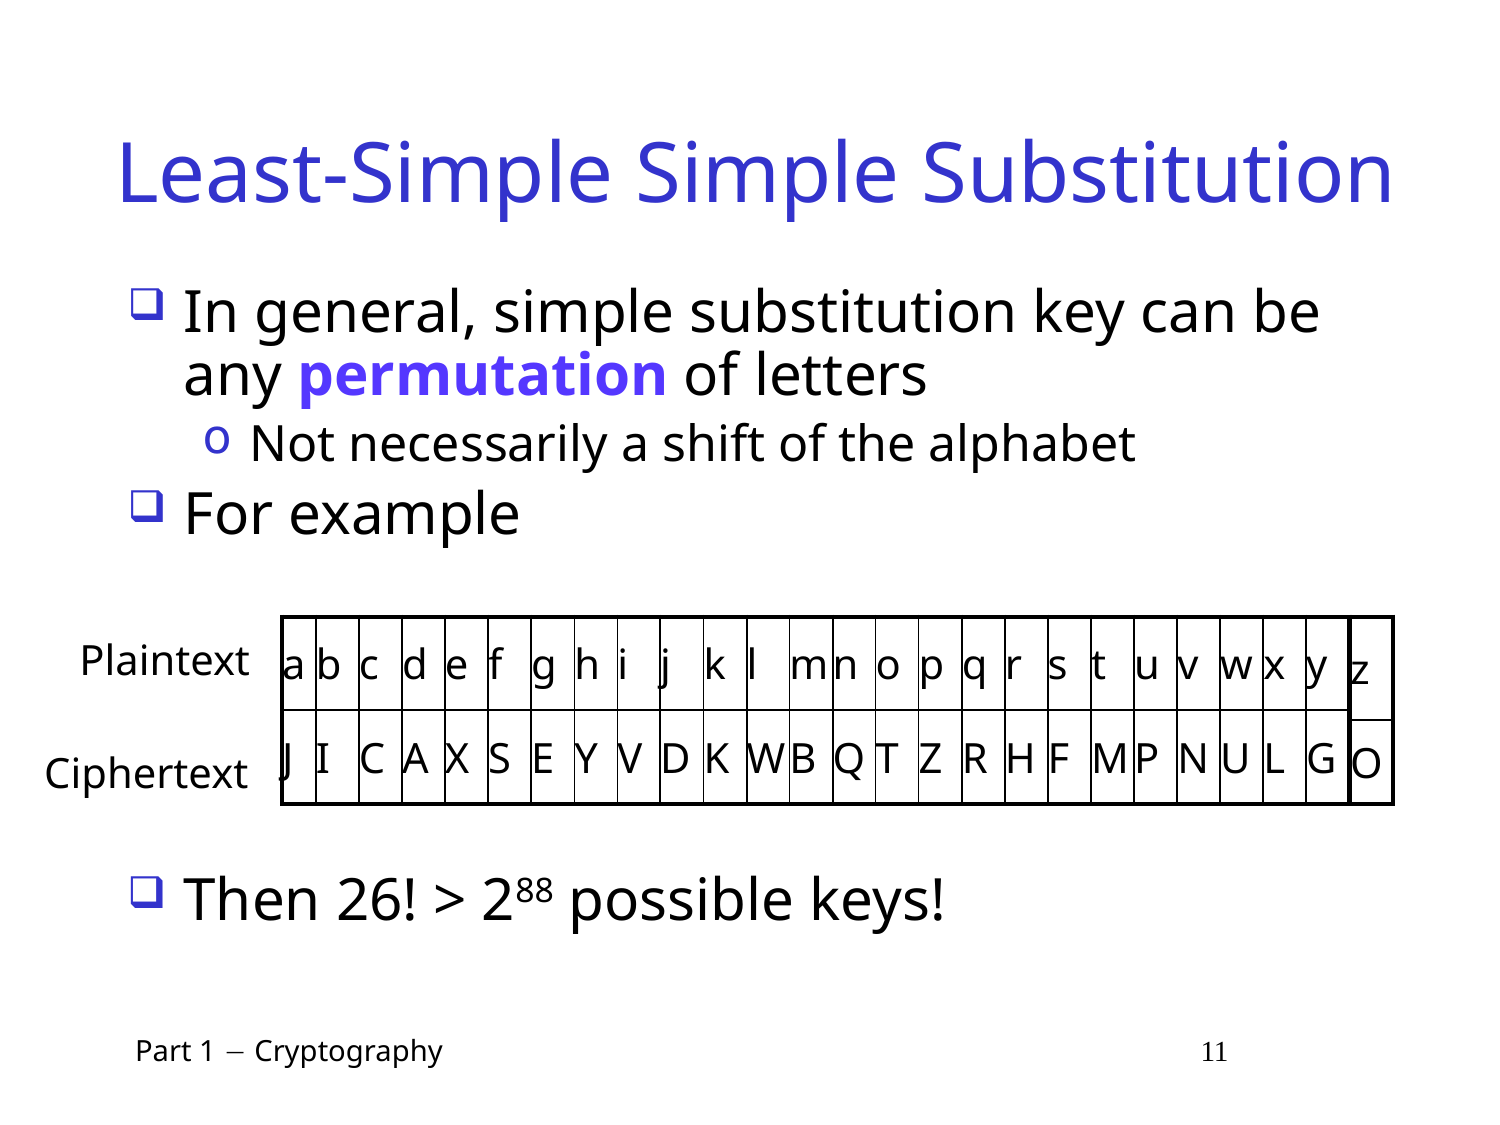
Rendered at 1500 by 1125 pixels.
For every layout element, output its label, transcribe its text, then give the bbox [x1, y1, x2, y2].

table_header e [446, 619, 487, 709]
table_header s [1049, 619, 1090, 709]
table_header i [618, 619, 659, 709]
table_header z [1352, 619, 1391, 719]
table_cell Q [834, 711, 875, 802]
text_box Ciphertext [29, 739, 264, 805]
table_header h [575, 619, 617, 709]
table_cell V [618, 711, 659, 802]
list In general, simple substitution key can be any permutation of letters Not necessarily a shift of the alphabet For example [112, 274, 1413, 601]
table_header a [284, 619, 315, 709]
table_header y [1307, 619, 1347, 709]
table_cell G [1307, 711, 1347, 802]
table_cell R [963, 711, 1004, 802]
table_header g [532, 619, 574, 709]
table_cell N [1178, 711, 1219, 802]
table_cell I [317, 711, 358, 802]
table_header b [317, 619, 358, 709]
table_header o [876, 619, 918, 709]
table_header k [704, 619, 746, 709]
table_header l [748, 619, 789, 709]
table_header d [403, 619, 444, 709]
table_cell L [1264, 711, 1305, 802]
table_cell E [532, 711, 574, 802]
table_header m [790, 619, 832, 709]
table_header t [1092, 619, 1133, 709]
table_cell O [1352, 721, 1391, 802]
text_box Then 26! > 288 possible keys! [112, 862, 1425, 988]
table_cell P [1135, 711, 1176, 802]
text_box Plaintext [64, 626, 265, 692]
table_header u [1135, 619, 1176, 709]
table_cell U [1221, 711, 1262, 802]
table_header j [661, 619, 703, 709]
table_header f [489, 619, 530, 709]
table_cell J [284, 711, 315, 802]
table_header q [963, 619, 1004, 709]
table_cell M [1092, 711, 1133, 802]
footer Part 1  Cryptography 11 [112, 1024, 1401, 1101]
title Least-Simple Simple Substitution [87, 74, 1426, 263]
table_cell S [489, 711, 530, 802]
table_cell F [1049, 711, 1090, 802]
table_cell H [1006, 711, 1047, 802]
table_cell Z [919, 711, 961, 802]
table_cell B [790, 711, 832, 802]
table_header r [1006, 619, 1047, 709]
table_cell D [661, 711, 703, 802]
table_header c [360, 619, 401, 709]
table_cell Y [575, 711, 617, 802]
table_header n [834, 619, 875, 709]
table_header p [919, 619, 961, 709]
table_cell C [360, 711, 401, 802]
table_cell A [403, 711, 444, 802]
table_cell T [876, 711, 918, 802]
table_header x [1264, 619, 1305, 709]
table_cell X [446, 711, 487, 802]
table_cell W [748, 711, 789, 802]
table_header v [1178, 619, 1219, 709]
table_header w [1221, 619, 1262, 709]
table_cell K [704, 711, 746, 802]
